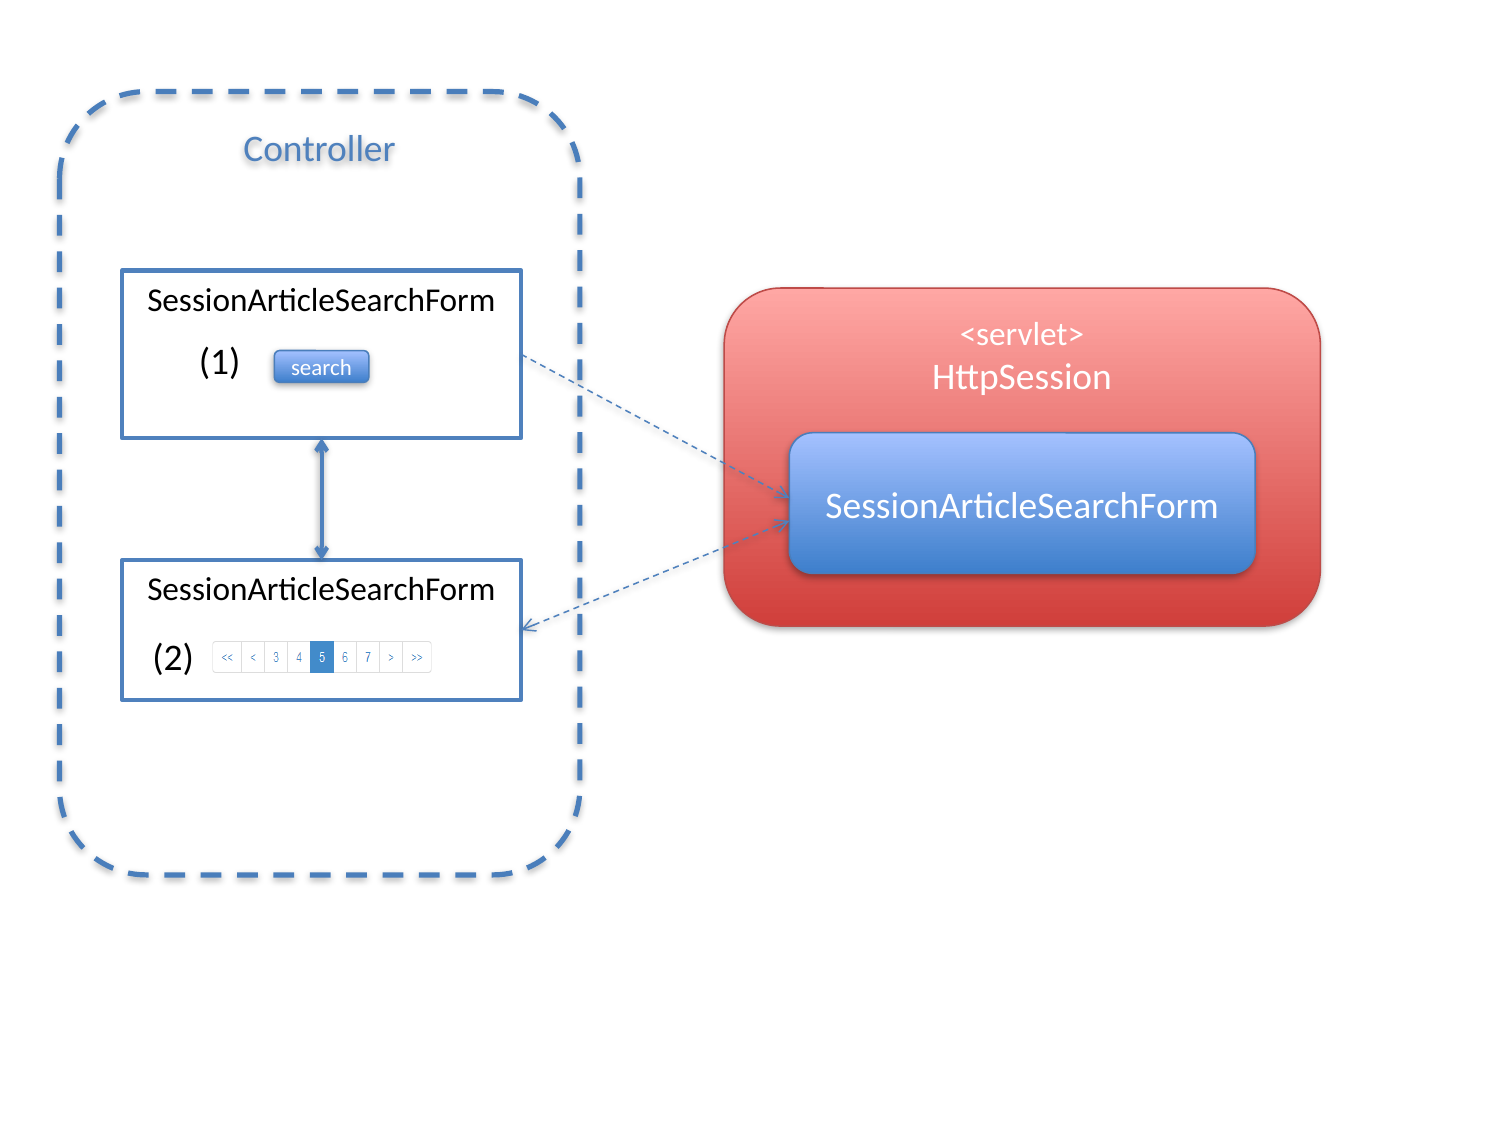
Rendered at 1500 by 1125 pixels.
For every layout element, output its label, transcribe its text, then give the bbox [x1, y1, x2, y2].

text_box SessionArticleSearchForm [788, 431, 1256, 575]
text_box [520, 354, 790, 499]
text_box Controller [58, 90, 581, 876]
picture [198, 628, 445, 684]
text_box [520, 520, 790, 631]
text_box <servlet> HttpSession [723, 287, 1322, 627]
text_box SessionArticleSearchForm [120, 268, 523, 440]
text_box (2) [137, 625, 210, 686]
text_box (1) [184, 329, 256, 390]
text_box search [273, 349, 370, 384]
